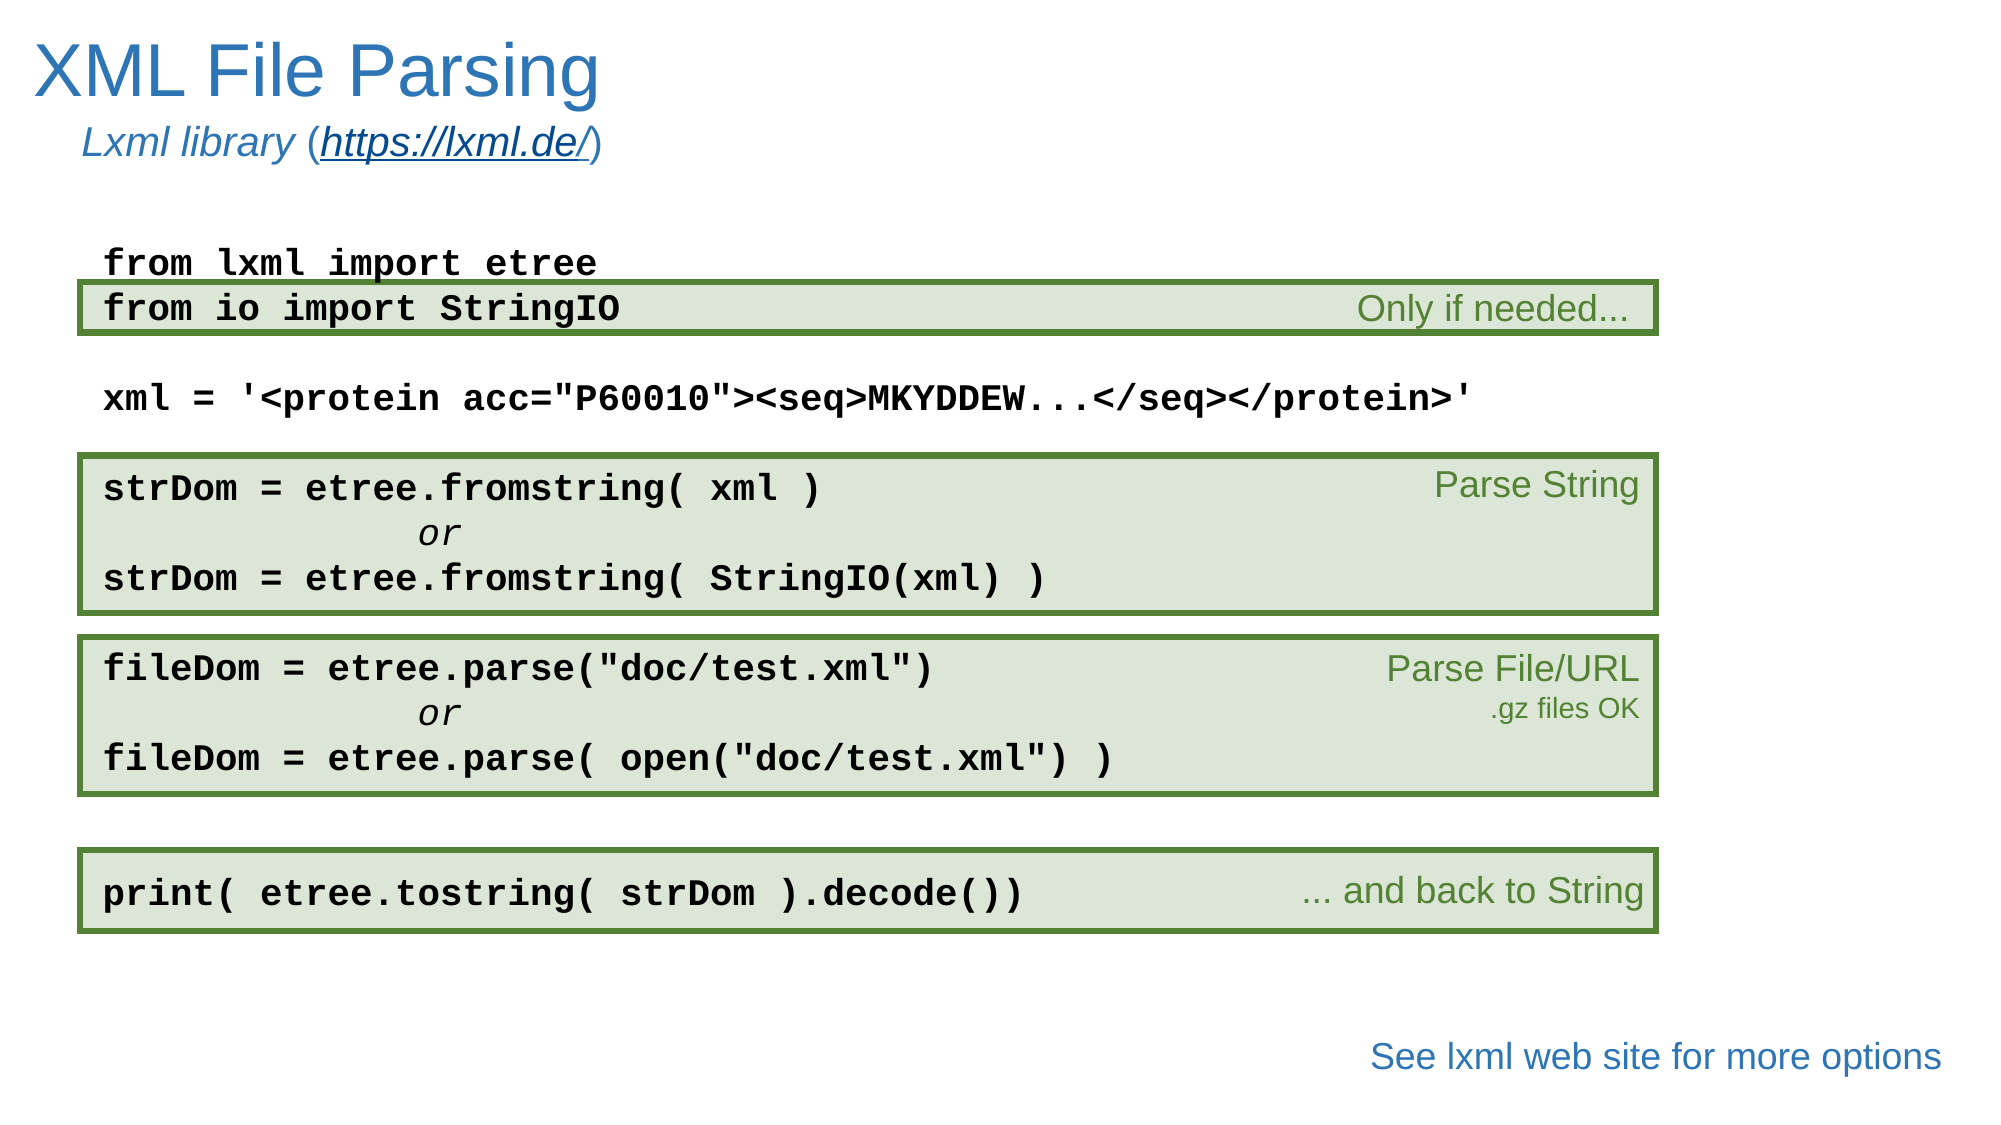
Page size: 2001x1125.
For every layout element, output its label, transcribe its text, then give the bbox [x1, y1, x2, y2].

text_box [79, 849, 87, 932]
text_box [1491, 919, 1657, 932]
text_box ... and back to String [1491, 858, 1661, 919]
text_box XML File Parsing [18, 13, 617, 119]
text_box [1491, 454, 1657, 614]
text_box Lxml library (https://lxml.de/) [47, 107, 1439, 172]
text_box Only if needed... [1491, 277, 1645, 337]
text_box [79, 281, 87, 334]
text_box [79, 454, 87, 614]
text_box from lxml import etree from io import StringIO xml = '<protein acc="P60010"><seq>MKYDDEW...</seq></protein>' strDom = etree.fromstring( xml ) or strDom = etree.fromstring( StringIO(xml) ) fileDom = etree.parse("doc/test.xml") or fileDom = etree.parse( open("doc/test.xml") ) print( etree.tostring( strDom ).decode()) [87, 230, 1491, 966]
text_box Parse File/URL .gz files OK [1491, 636, 1655, 732]
text_box [1491, 849, 1657, 858]
text_box [1645, 281, 1657, 334]
text_box [79, 636, 87, 795]
text_box Parse String [1491, 452, 1656, 513]
text_box See lxml web site for more options [1355, 1024, 1958, 1084]
text_box [1491, 636, 1657, 795]
